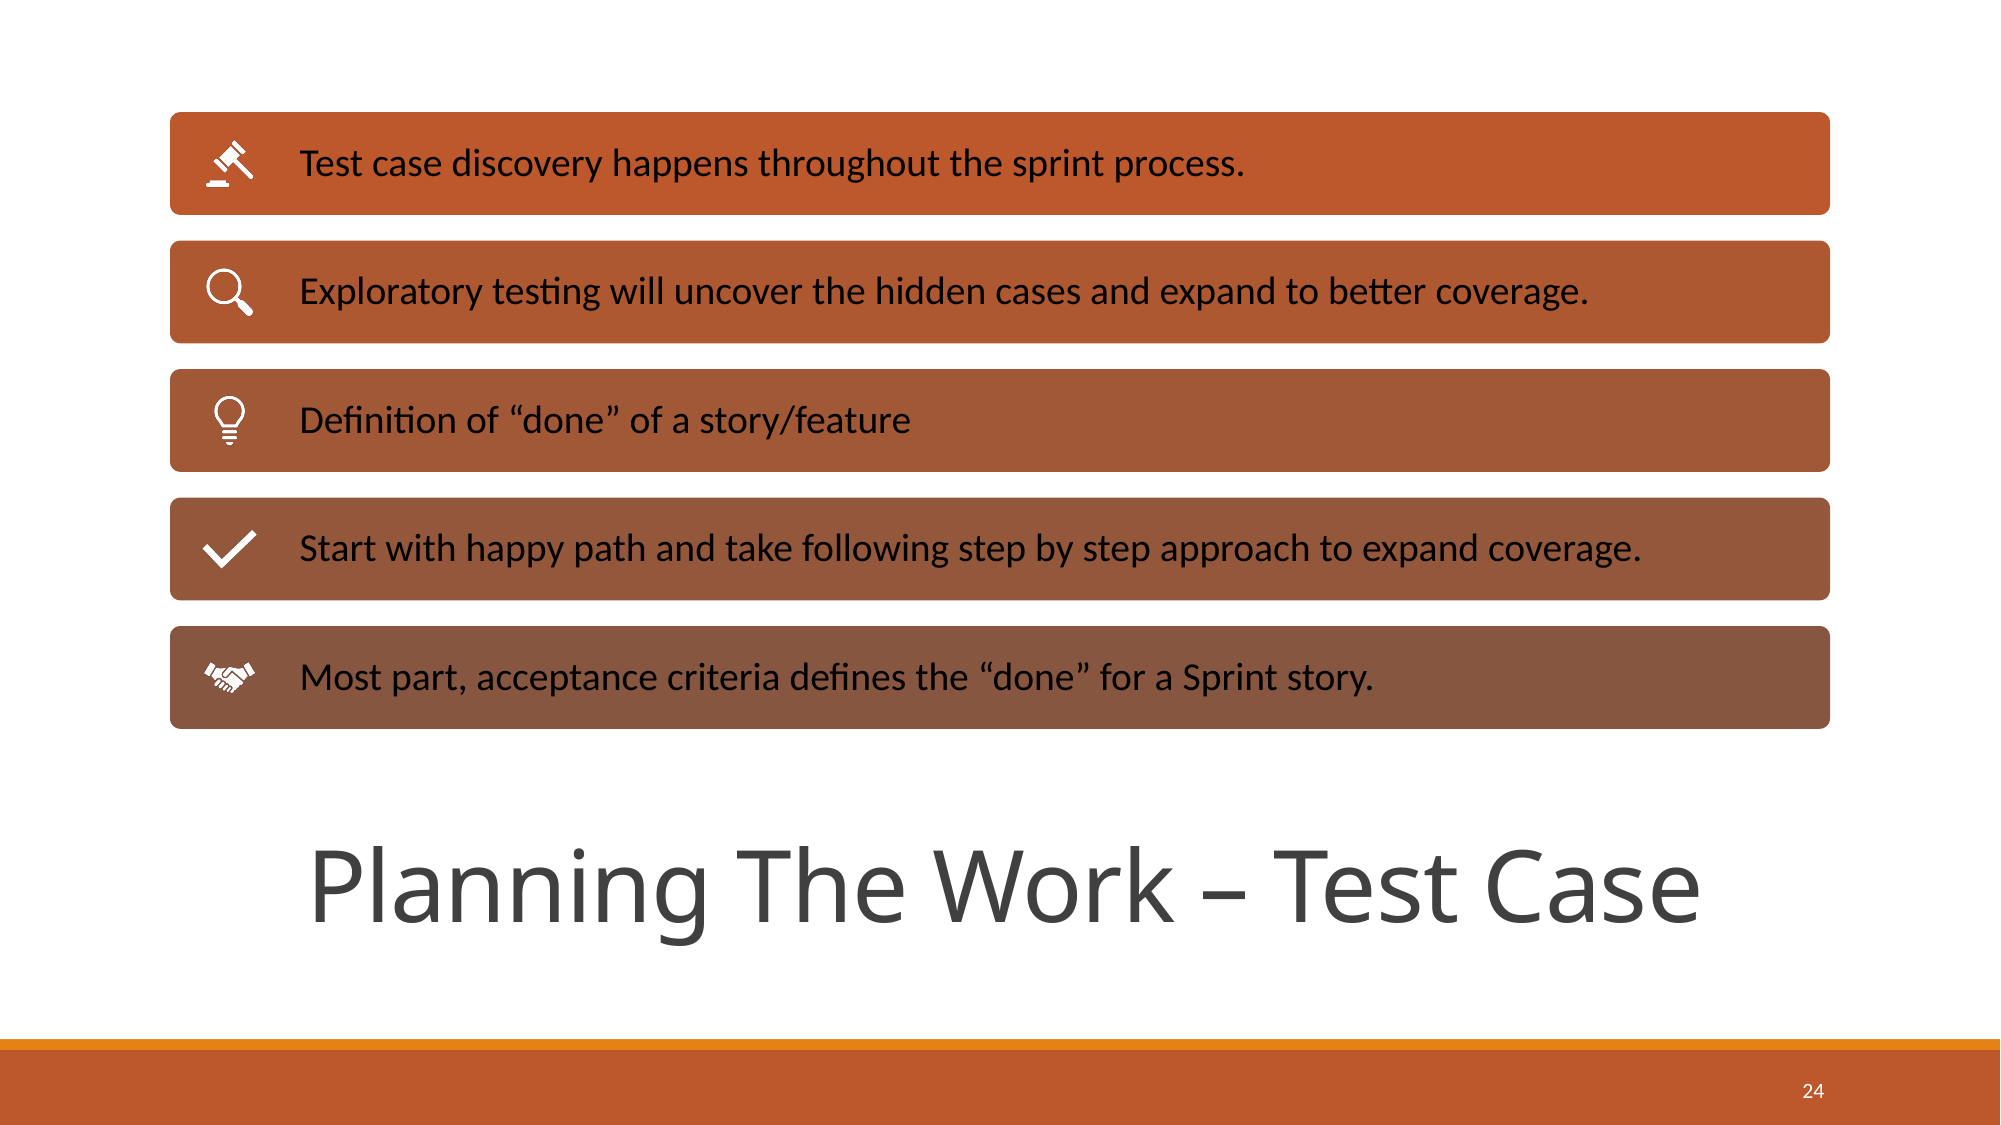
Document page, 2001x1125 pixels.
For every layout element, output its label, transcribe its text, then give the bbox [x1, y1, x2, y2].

text_box / [0, 0, 2000, 1040]
slide_number 24 [1624, 1059, 1840, 1120]
title Planning The Work – Test Case [180, 794, 1830, 990]
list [169, 111, 1831, 730]
